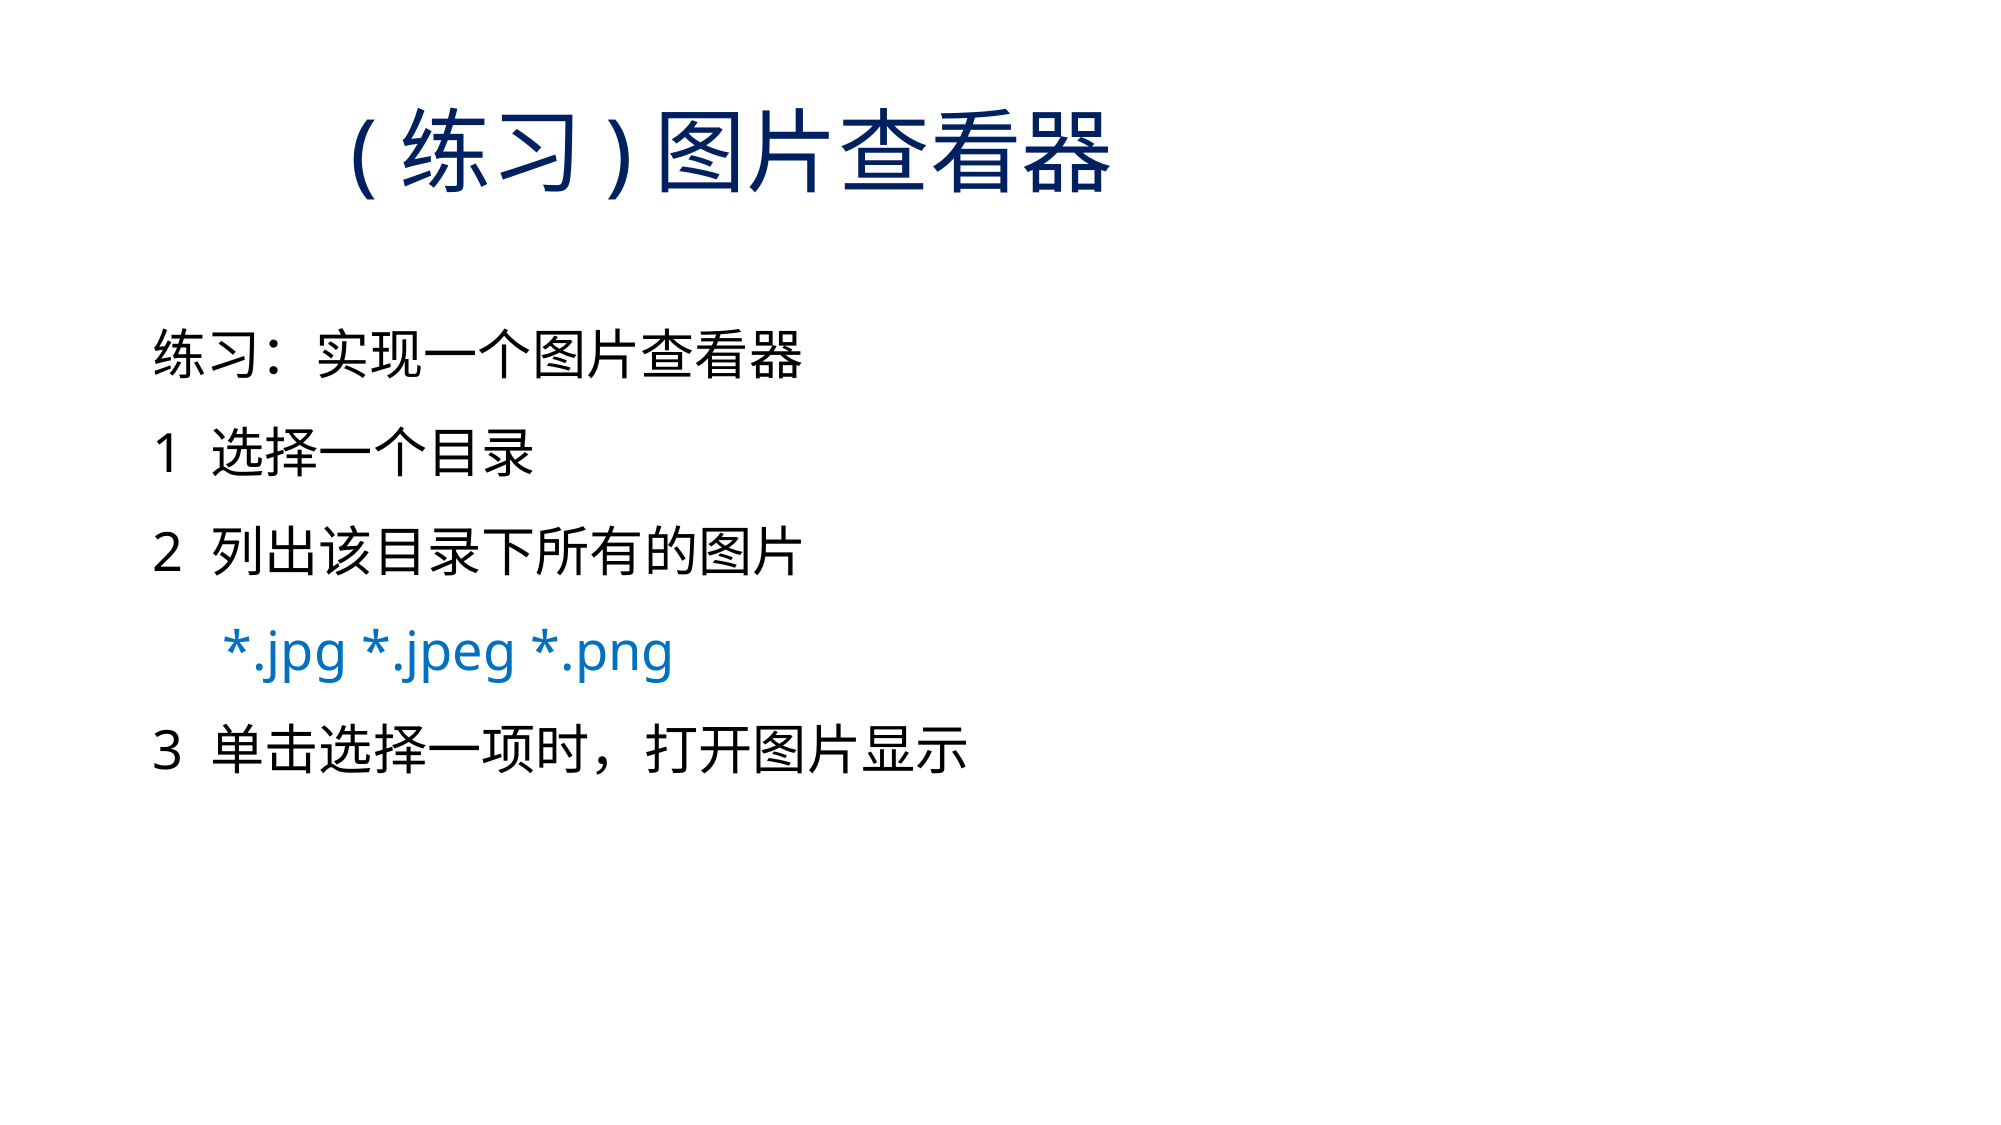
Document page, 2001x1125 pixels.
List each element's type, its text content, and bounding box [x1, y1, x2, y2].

title (练习)图片查看器 [335, 90, 1680, 223]
list 练习：实现一个图片查看器 1 选择一个目录 2 列出该目录下所有的图片 *.jpg *.jpeg *.png 3 单击选择一项时，打开图片显示 [137, 299, 1863, 1014]
